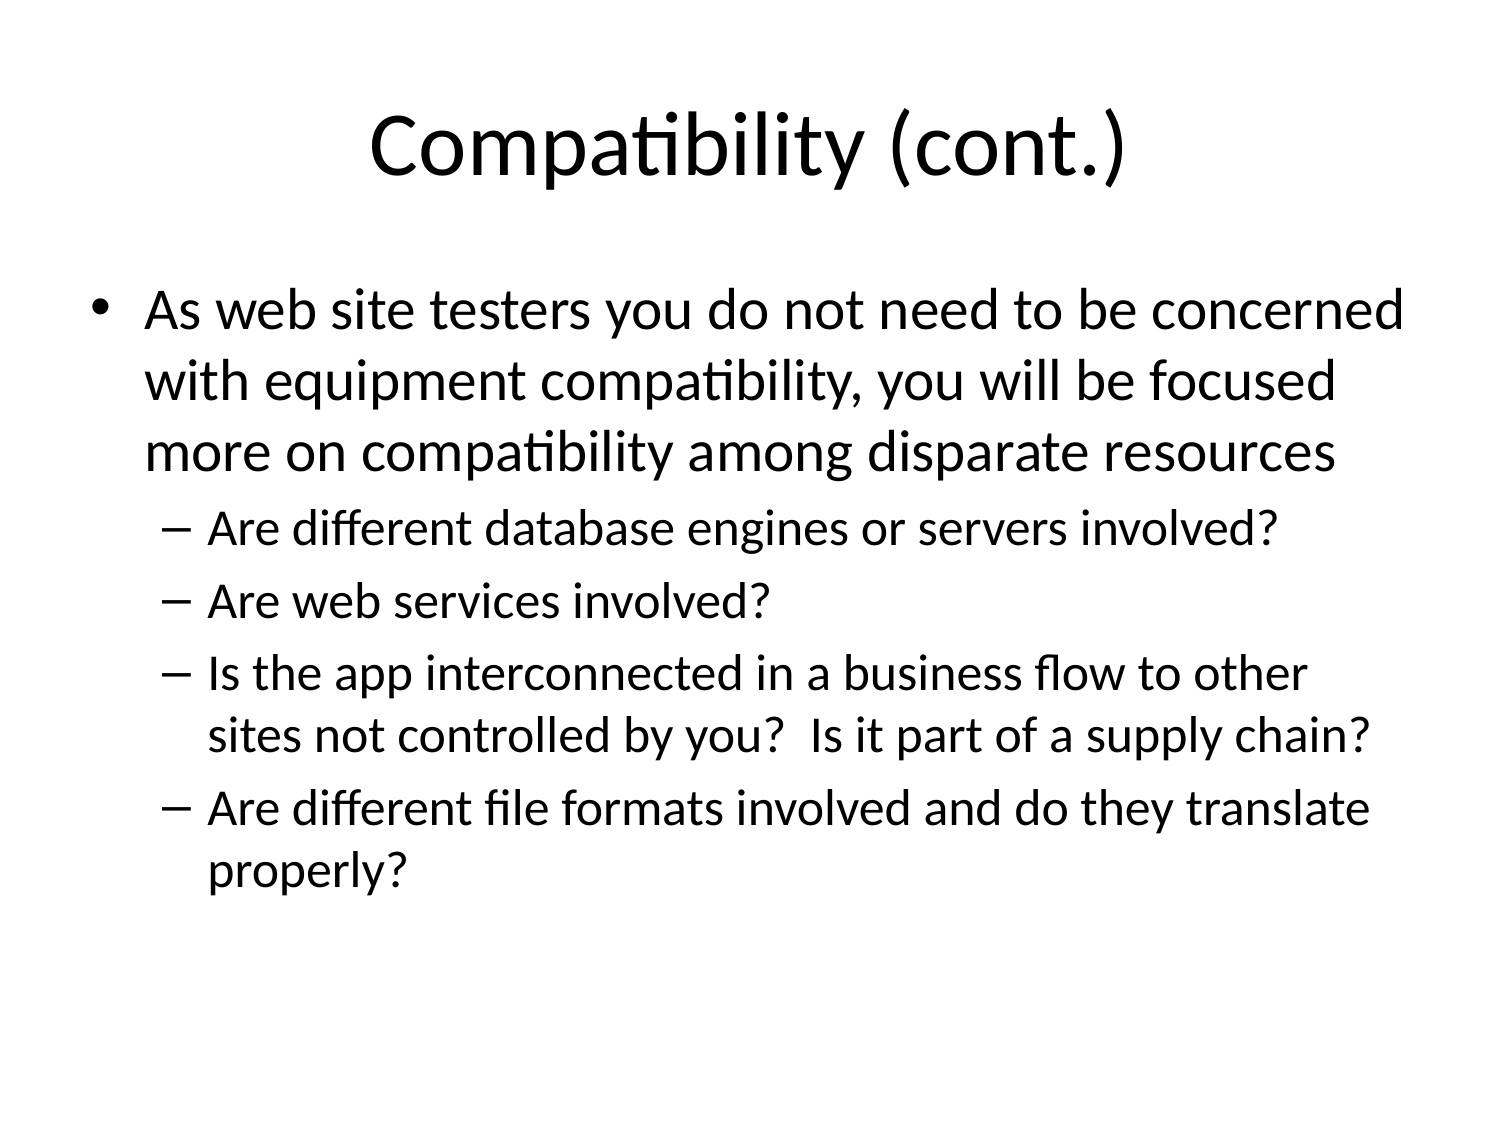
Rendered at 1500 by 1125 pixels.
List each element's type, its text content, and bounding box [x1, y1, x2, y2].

list As web site testers you do not need to be concerned with equipment compatibility, you will be focused more on compatibility among disparate resources Are different database engines or servers involved? Are web services involved? Is the app interconnected in a business flow to other sites not controlled by you? Is it part of a supply chain? Are different file formats involved and do they translate properly? [75, 262, 1425, 1005]
title Compatibility (cont.) [75, 45, 1425, 233]
